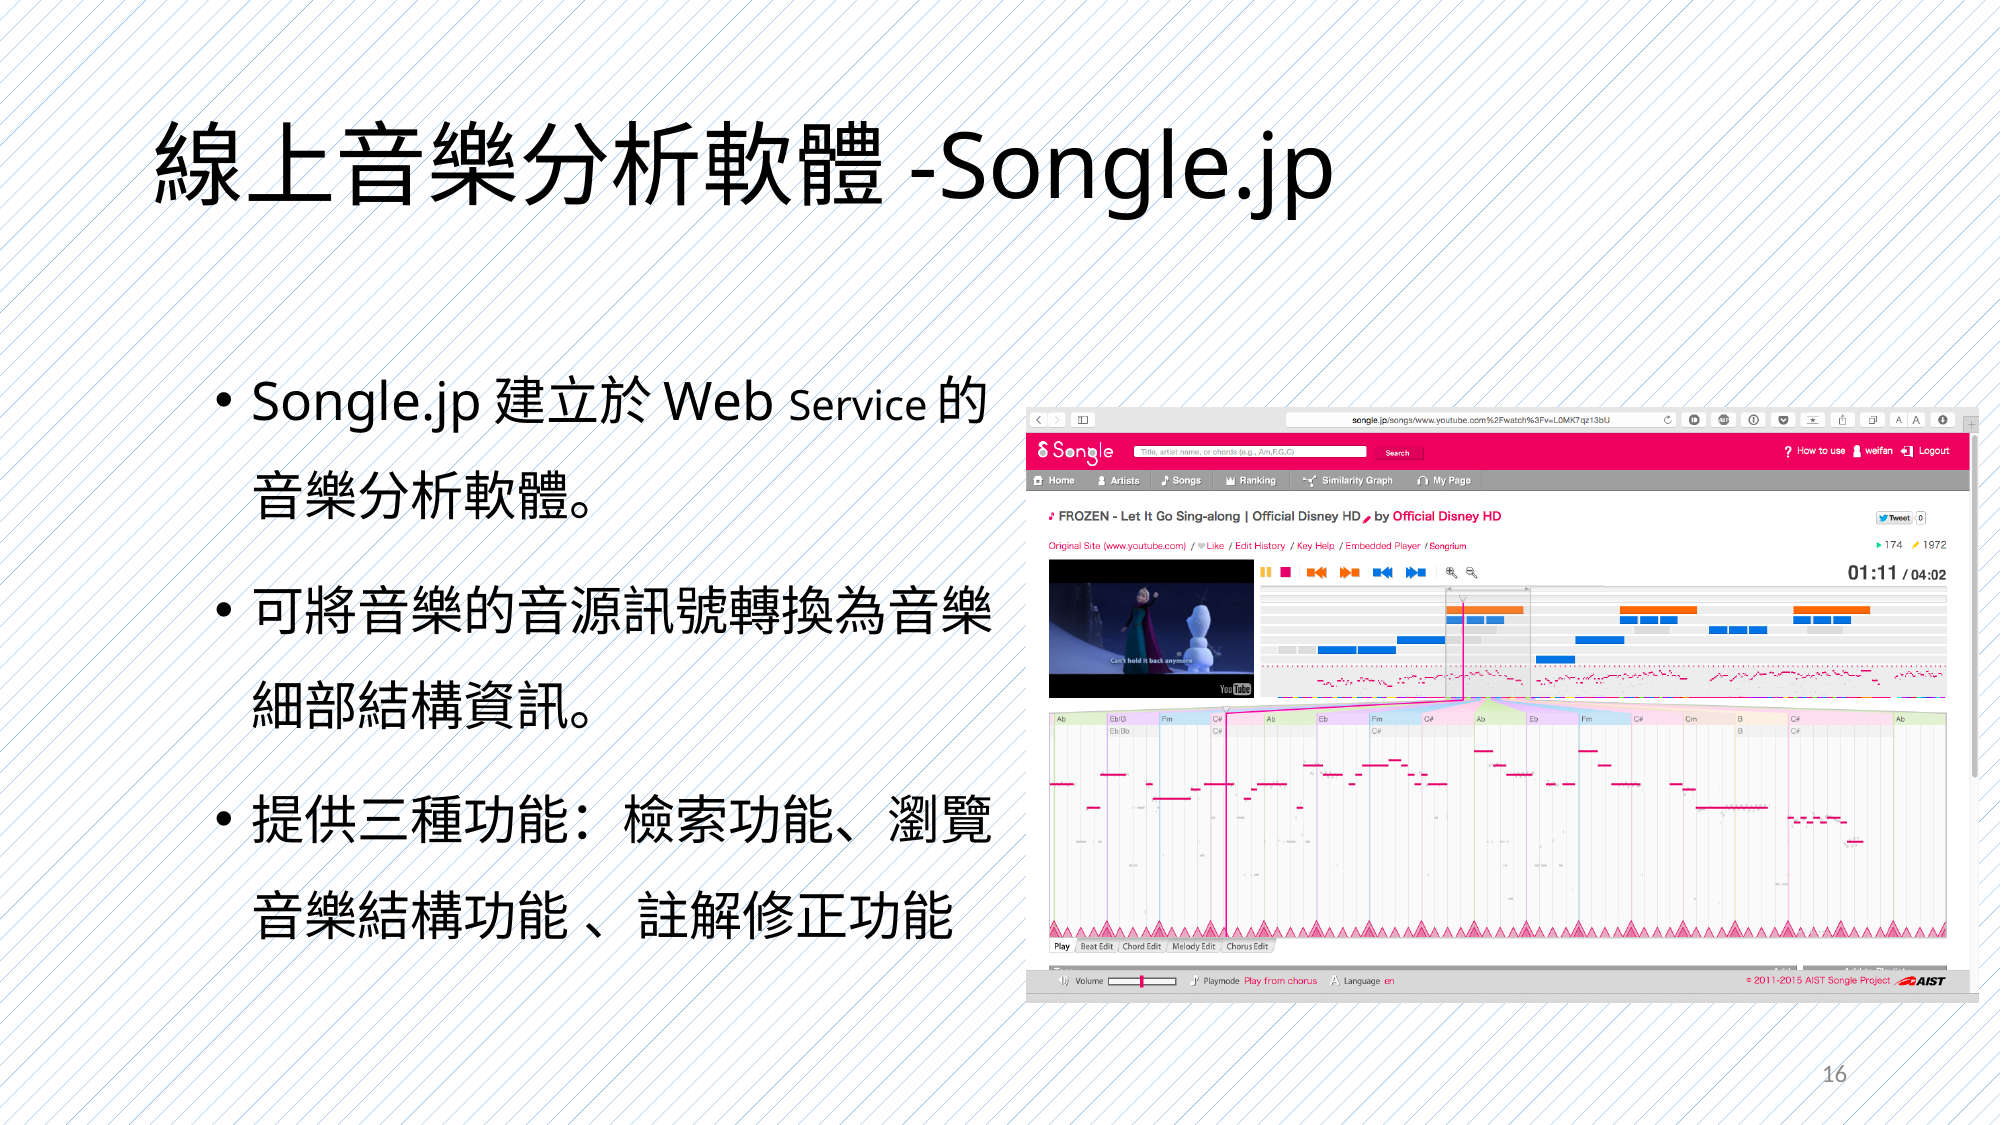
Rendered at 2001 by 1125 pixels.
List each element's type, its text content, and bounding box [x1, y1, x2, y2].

slide_number 16 [1412, 1042, 1863, 1103]
list Songle.jp建立於Web Service的音樂分析軟體。 可將音樂的音源訊號轉換為音樂細部結構資訊。 提供三種功能：檢索功能、瀏覽音樂結構功能 、註解修正功能 [199, 328, 1013, 1033]
title 線上音樂分析軟體-Songle.jp [137, 59, 1863, 278]
picture [1026, 407, 1979, 1003]
